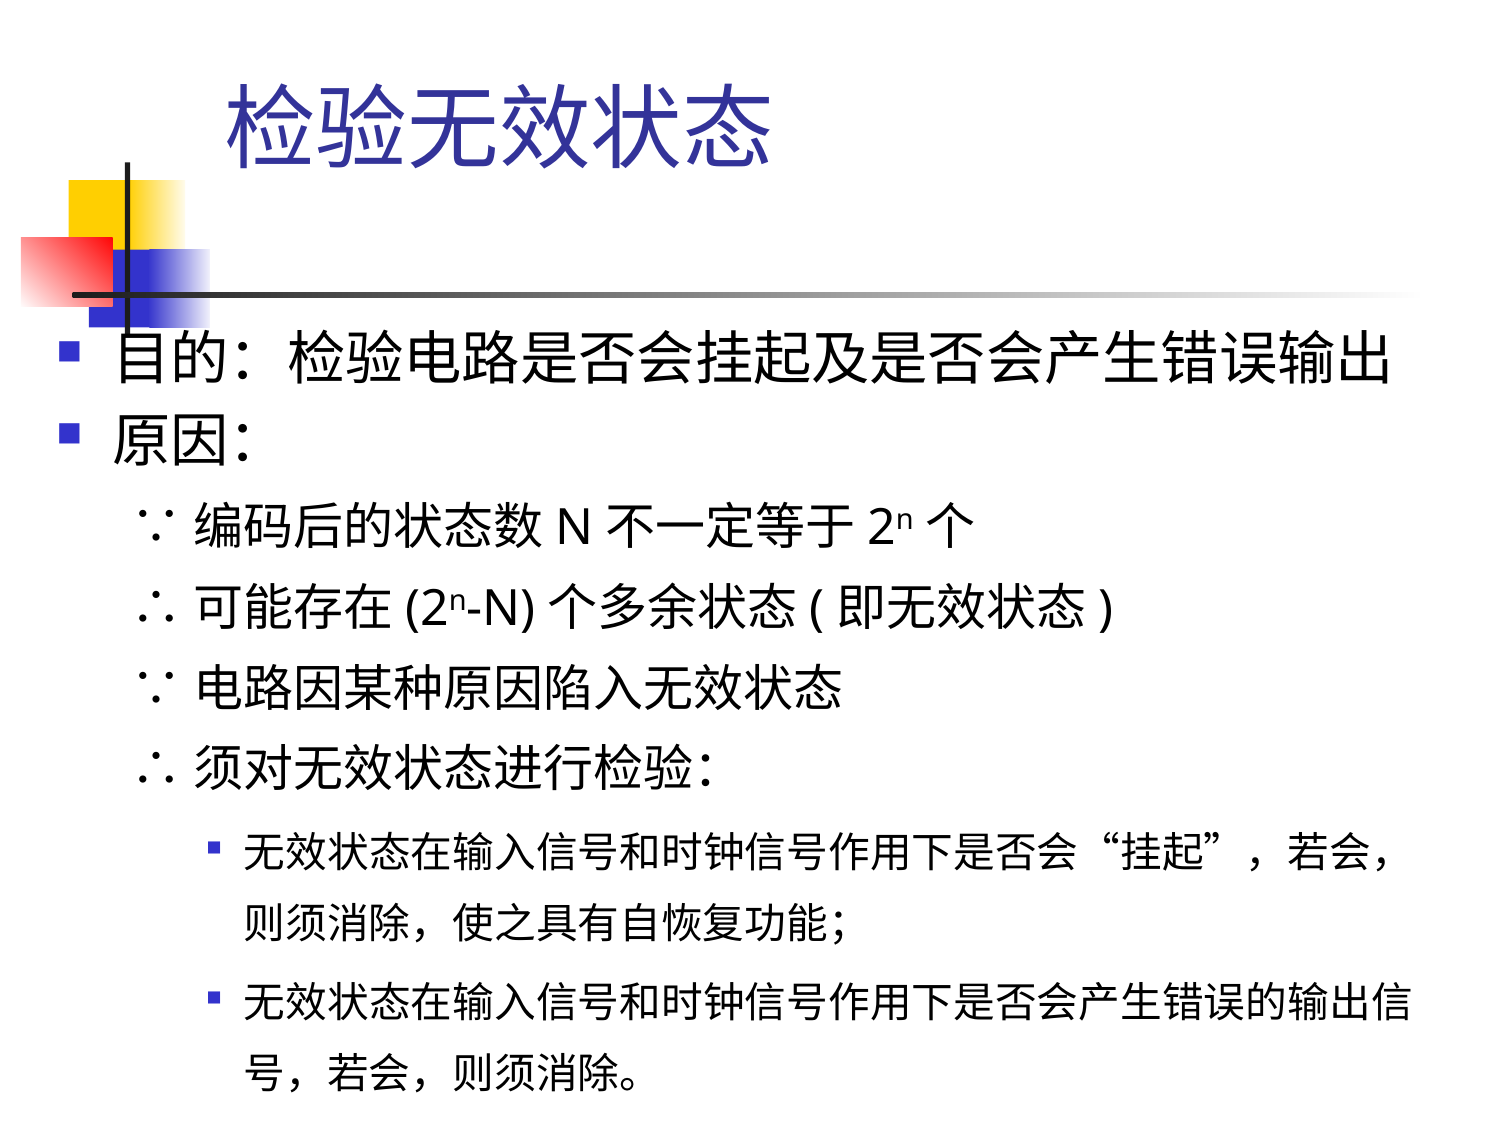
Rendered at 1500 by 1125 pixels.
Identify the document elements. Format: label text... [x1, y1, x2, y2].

title 检验无效状态 [208, 87, 1488, 188]
list 目的：检验电路是否会挂起及是否会产生错误输出 原因： ∵编码后的状态数N不一定等于2n个 ∴可能存在(2n-N)个多余状态(即无效状态) ∵电路因某种原因陷入无效状态 ∴须对无效状态进行检验： 无效状态在输入信号和时钟信号作用下是否会“挂起”，若会，则须消除，使之具有自恢复功能； 无效状态在输入信号和时钟信号作用下是否会产生错误的输出信号，若会，则须消除。 [41, 312, 1459, 988]
